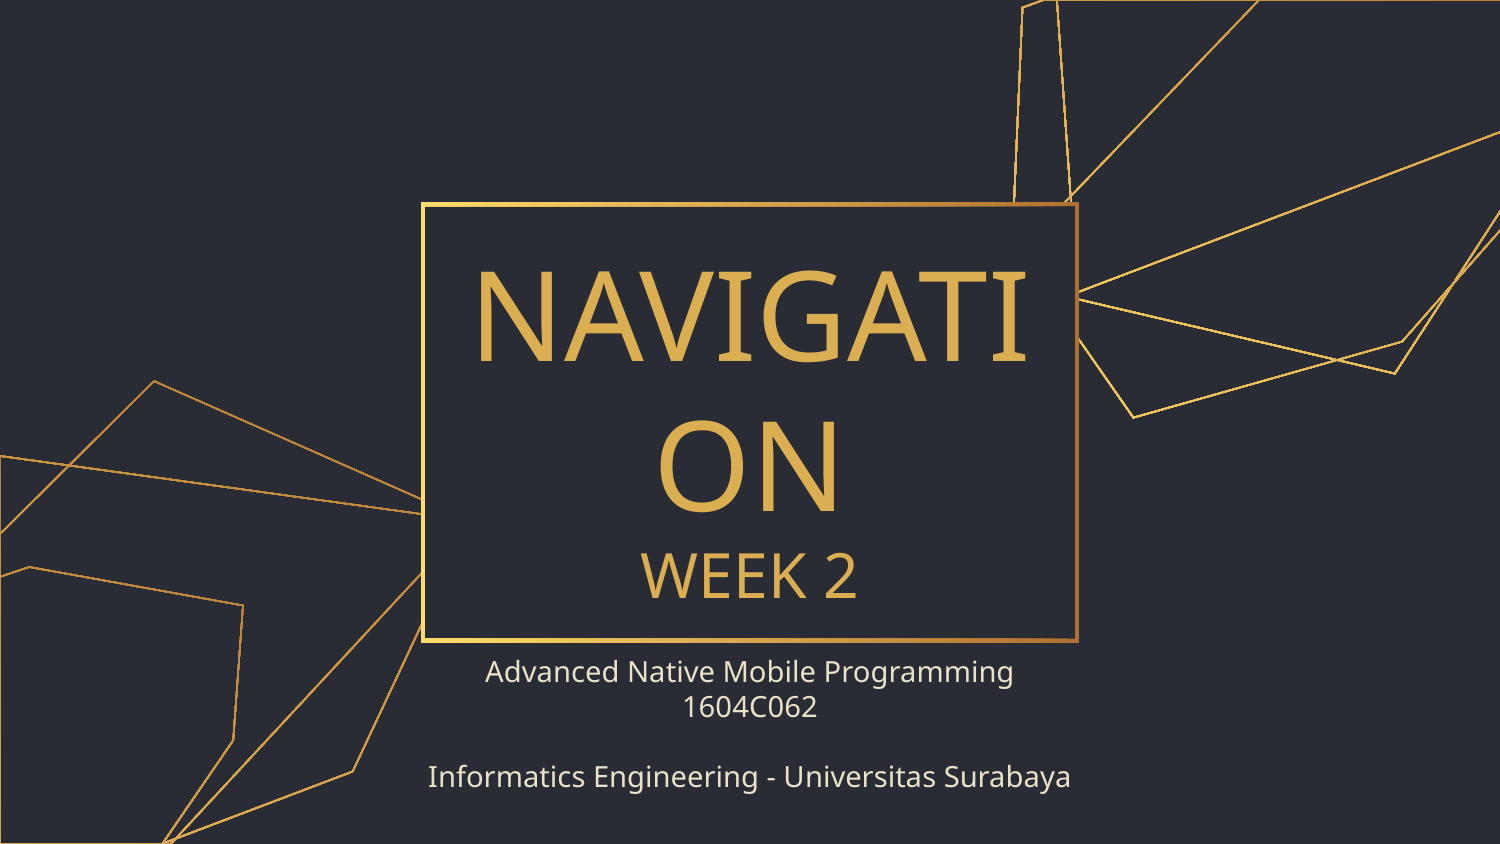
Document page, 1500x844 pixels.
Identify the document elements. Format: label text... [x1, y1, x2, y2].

subtitle Advanced Native Mobile Programming 1604C062 Informatics Engineering - Universitas Surabaya [336, 678, 1164, 768]
title NAVIGATION WEEK 2 [450, 268, 1050, 579]
